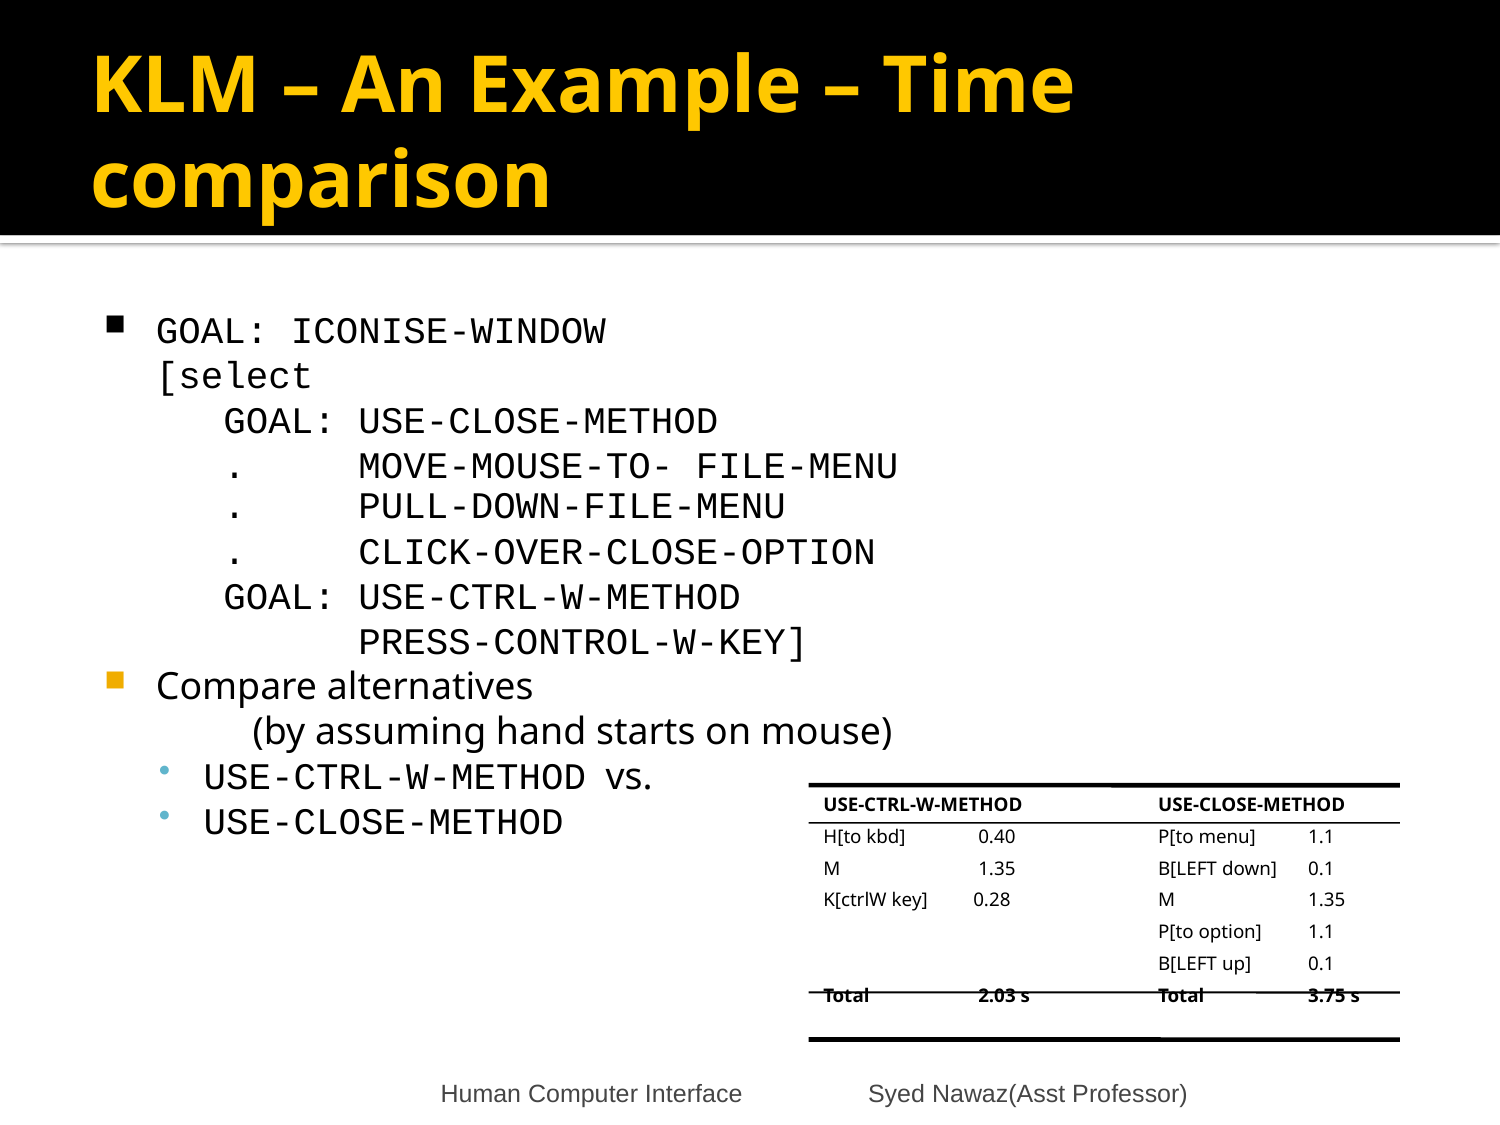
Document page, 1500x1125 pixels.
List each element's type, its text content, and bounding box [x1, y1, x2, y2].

list GOAL: ICONISE-WINDOW [select GOAL: USE-CLOSE-METHOD . MOVE-MOUSE-TO- FILE-MENU . PULL-DOWN-FILE-MENU . CLICK-OVER-CLOSE-OPTION GOAL: USE-CTRL-W-METHOD PRESS-CONTROL-W-KEY] Compare alternatives (by assuming hand starts on mouse) USE-CTRL-W-METHOD vs. USE-CLOSE-METHOD [74, 290, 1426, 1051]
footer Human Computer Interface Syed Nawaz(Asst Professor) [433, 1062, 1337, 1108]
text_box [808, 785, 1467, 1052]
title KLM – An Example – Time comparison [75, 25, 1425, 231]
